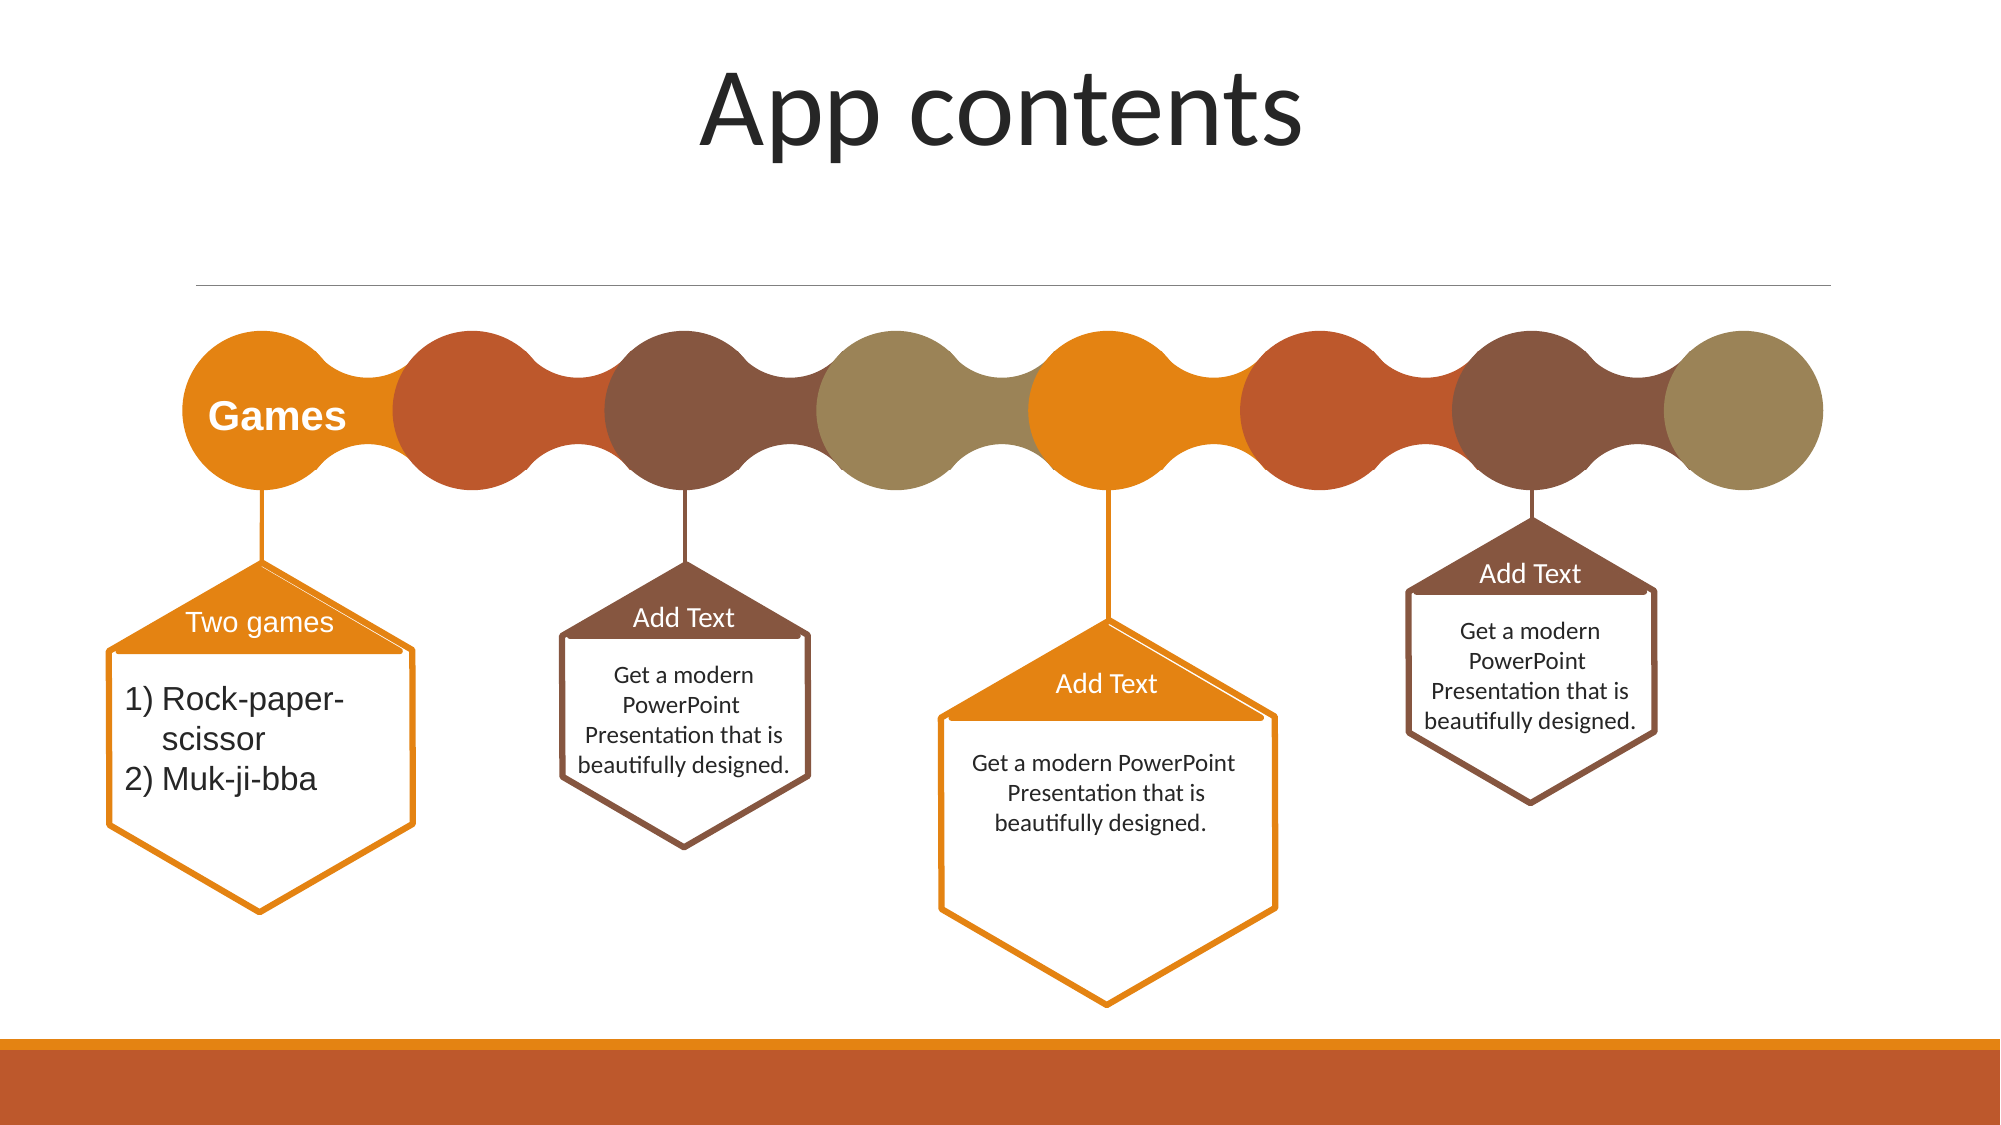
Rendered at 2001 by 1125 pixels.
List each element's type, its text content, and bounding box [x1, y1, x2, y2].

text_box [181, 330, 1824, 491]
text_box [915, 626, 1301, 980]
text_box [85, 568, 437, 889]
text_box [543, 568, 828, 829]
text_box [1389, 524, 1674, 785]
list App contents [53, 55, 1952, 175]
